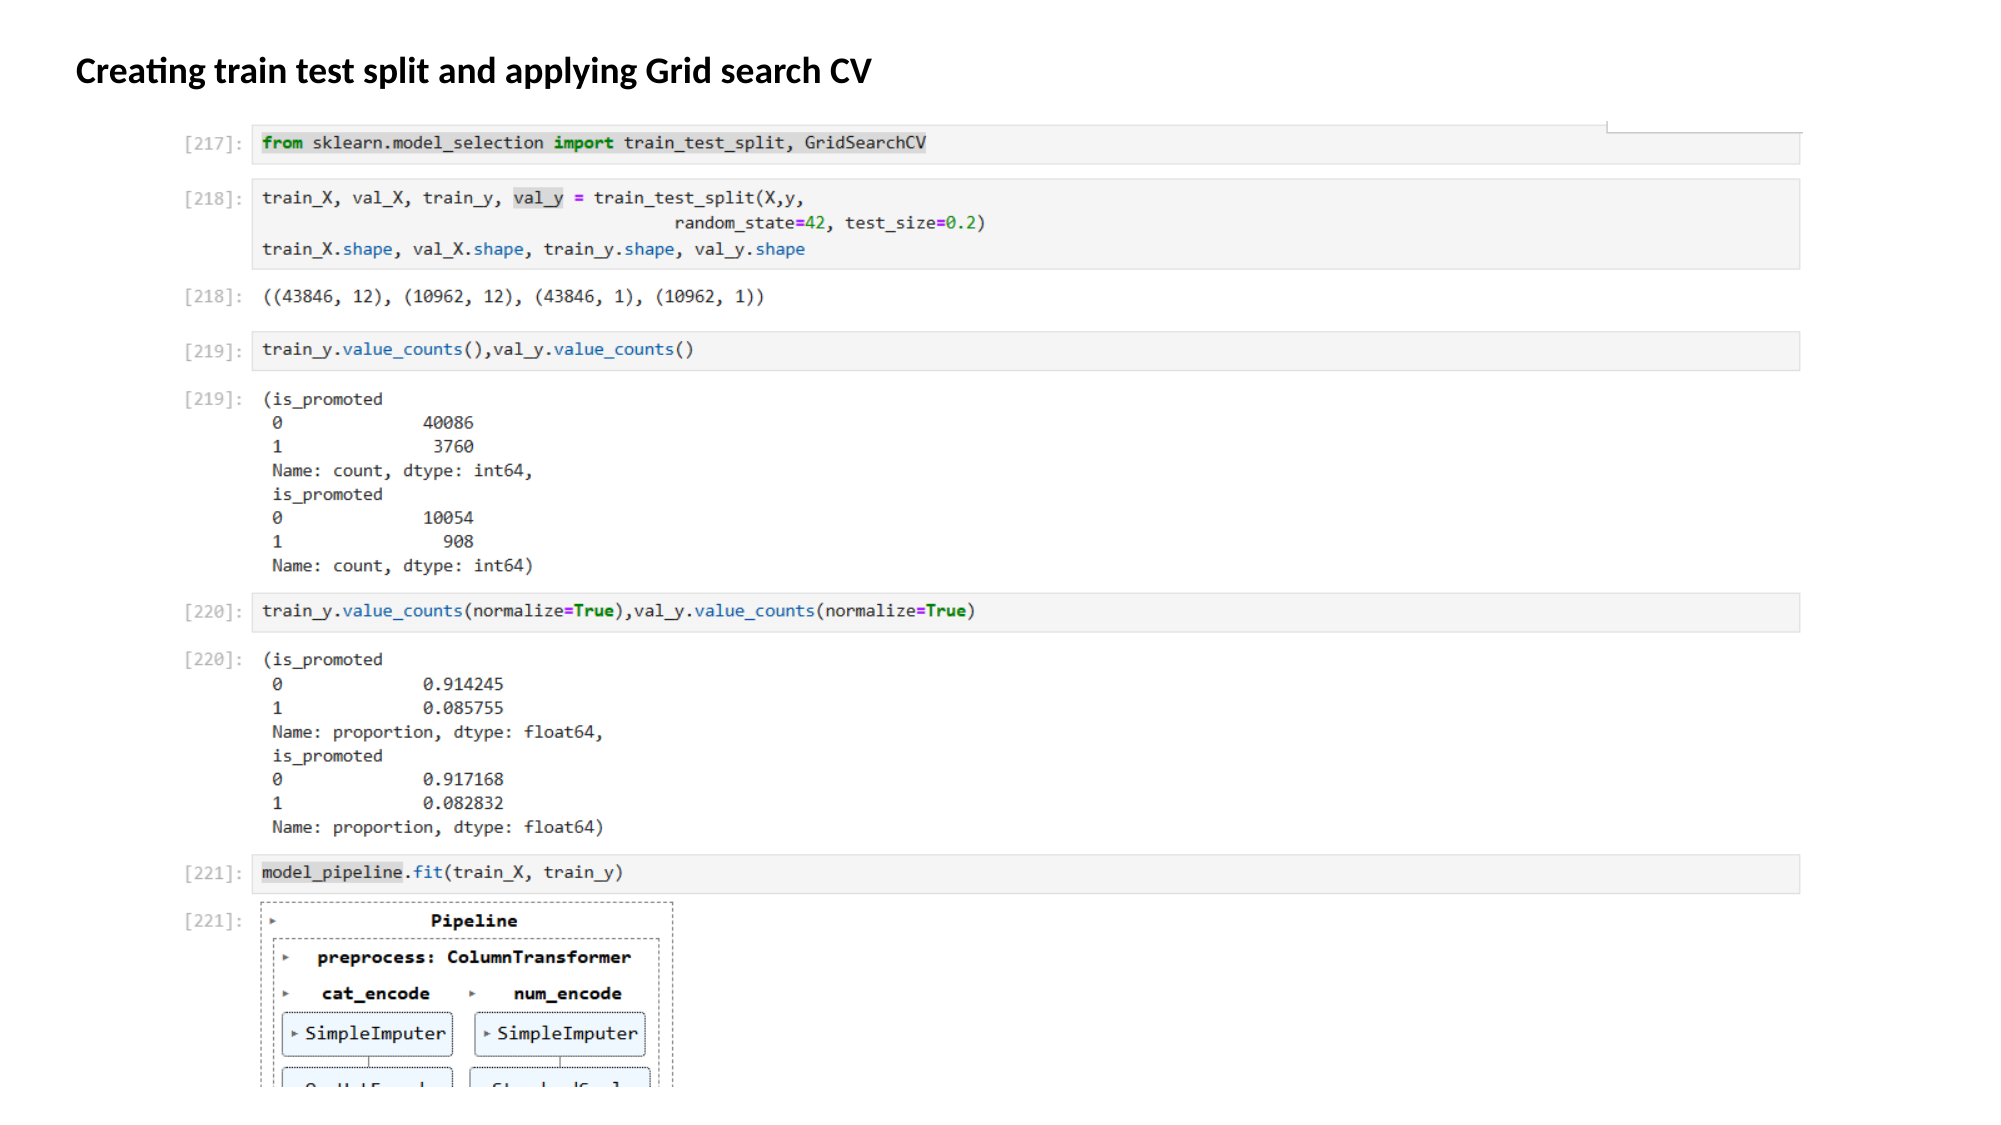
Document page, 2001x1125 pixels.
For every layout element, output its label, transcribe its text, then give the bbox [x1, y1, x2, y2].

text_box Creating train test split and applying Grid search CV [61, 38, 1518, 99]
picture [168, 121, 1803, 1087]
